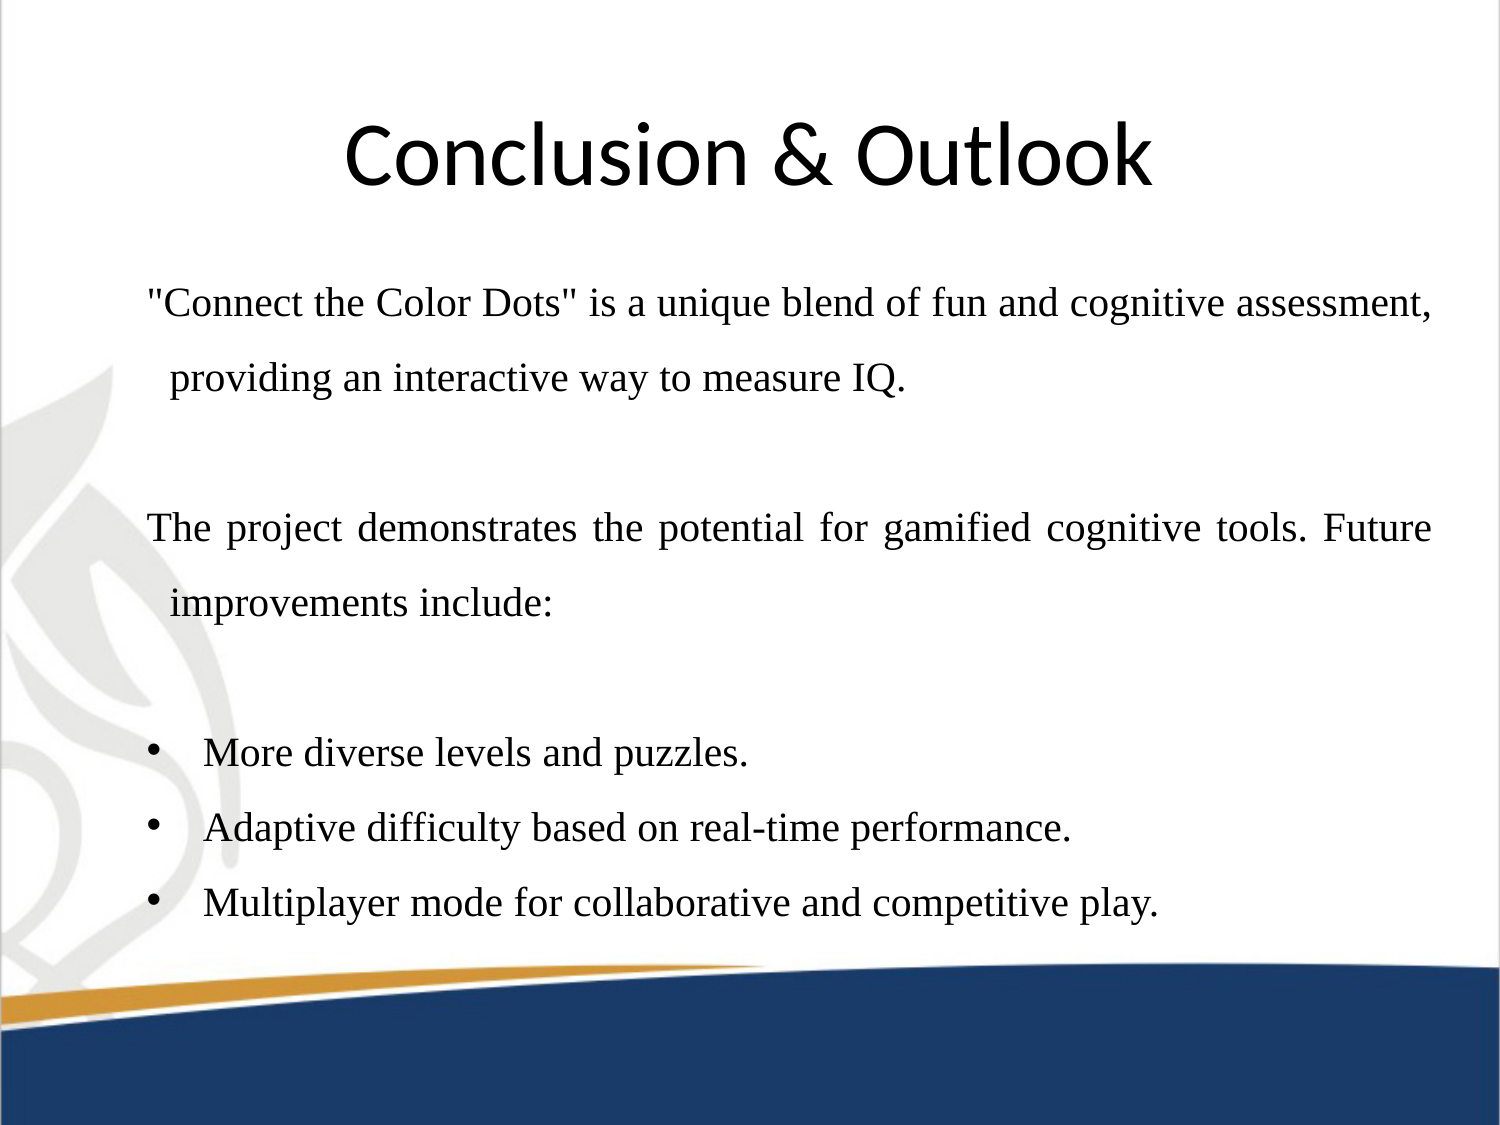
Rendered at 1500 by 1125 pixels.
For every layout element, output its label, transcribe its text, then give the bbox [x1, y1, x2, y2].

list "Connect the Color Dots" is a unique blend of fun and cognitive assessment, providing an interactive way to measure IQ. The project demonstrates the potential for gamified cognitive tools. Future improvements include: More diverse levels and puzzles. Adaptive difficulty based on real-time performance. Multiplayer mode for collaborative and competitive play. [98, 242, 1449, 985]
title Conclusion & Outlook [75, 54, 1425, 243]
picture [0, 0, 1500, 1125]
